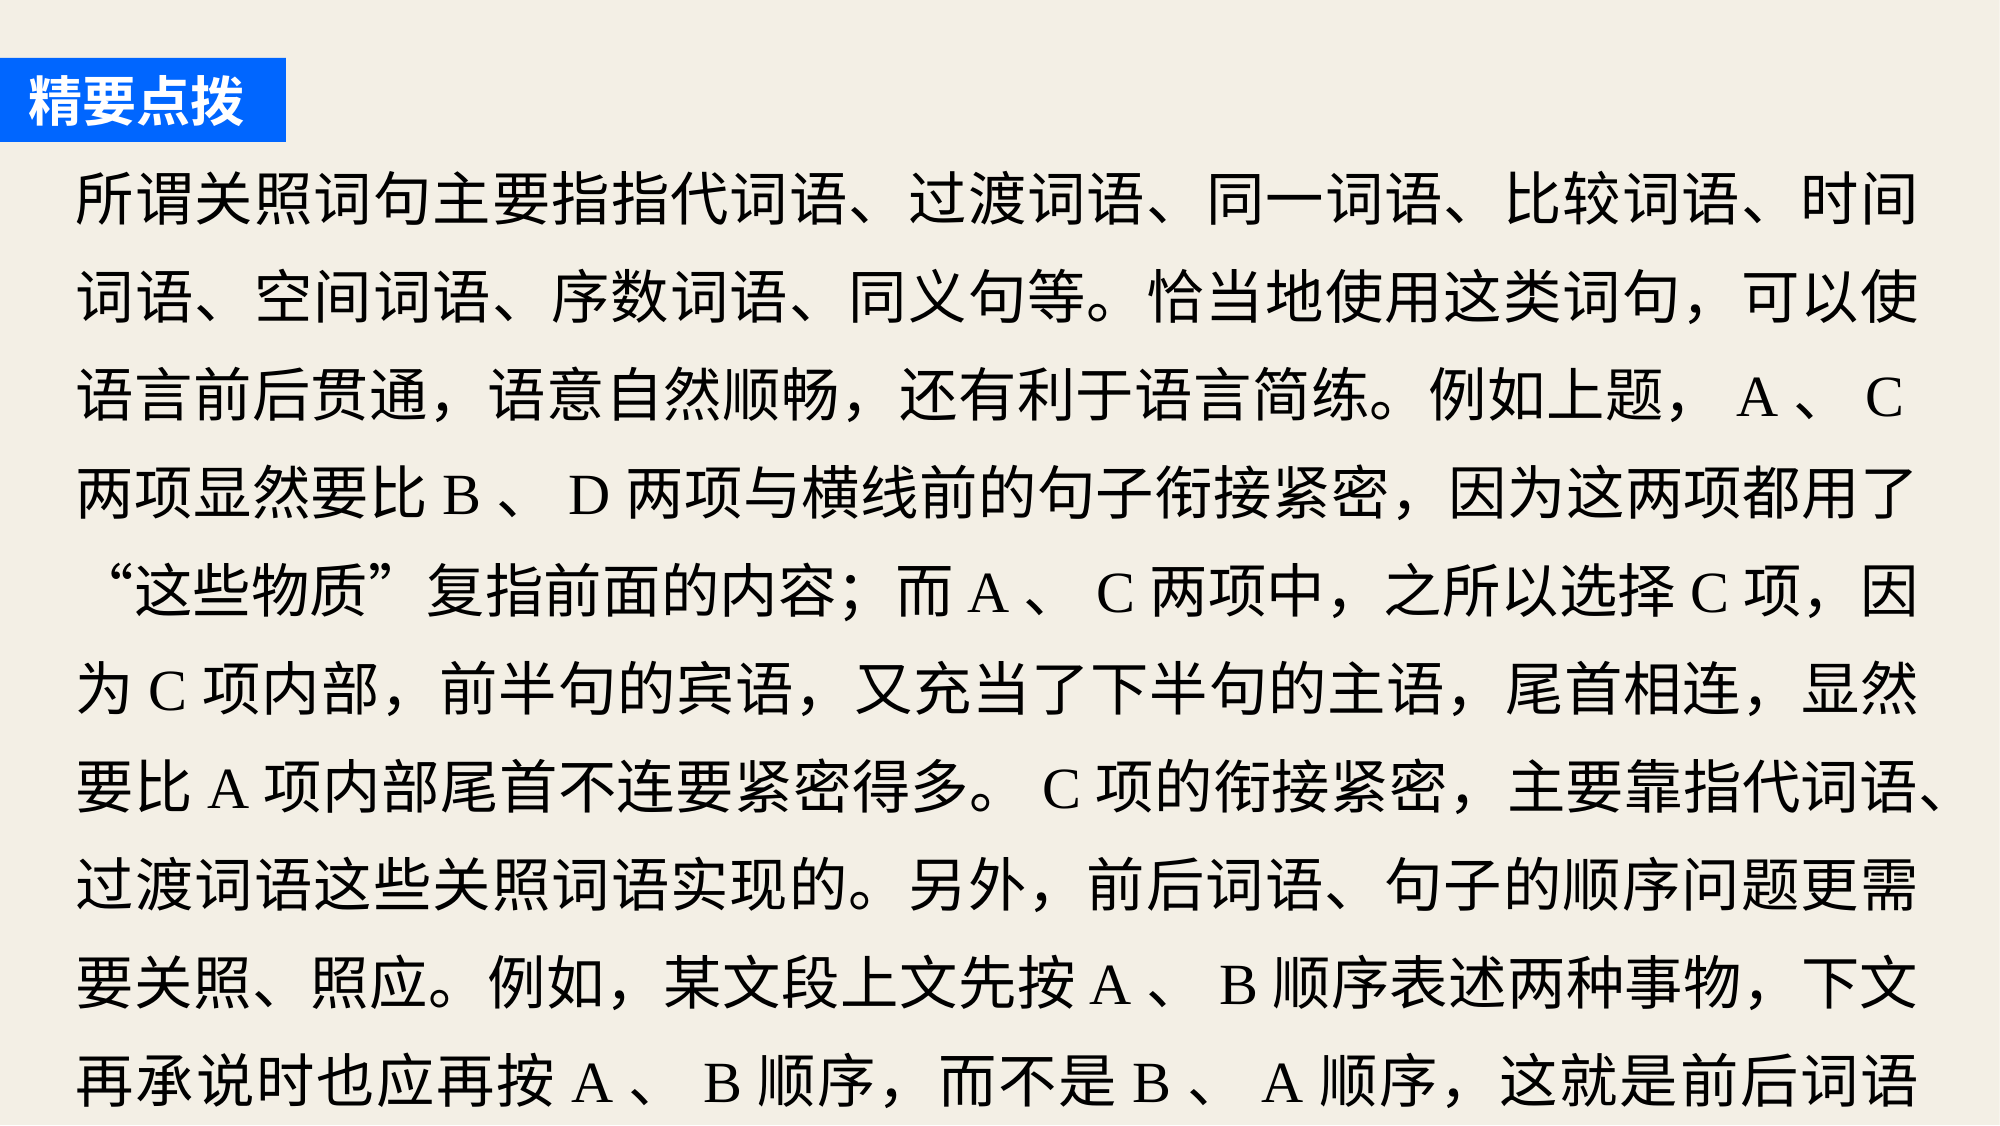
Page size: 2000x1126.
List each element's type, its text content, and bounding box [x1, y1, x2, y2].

text_box 所谓关照词句主要指指代词语、过渡词语、同一词语、比较词语、时间词语、空间词语、序数词语、同义句等。恰当地使用这类词句，可以使语言前后贯通，语意自然顺畅，还有利于语言简练。例如上题，A、C两项显然要比B、D两项与横线前的句子衔接紧密，因为这两项都用了“这些物质”复指前面的内容；而A、C两项中，之所以选择C项，因为C项内部，前半句的宾语，又充当了下半句的主语，尾首相连，显然要比A项内部尾首不连要紧密得多。C项的衔接紧密，主要靠指代词语、过渡词语这些关照词语实现的。另外，前后词语、句子的顺序问题更需要关照、照应。例如，某文段上文先按A、B顺序表述两种事物，下文再承说时也应再按A、B顺序，而不是B、A顺序，这就是前后词语的关照性。 [55, 124, 1939, 1126]
text_box 精要点拨 [0, 56, 288, 144]
